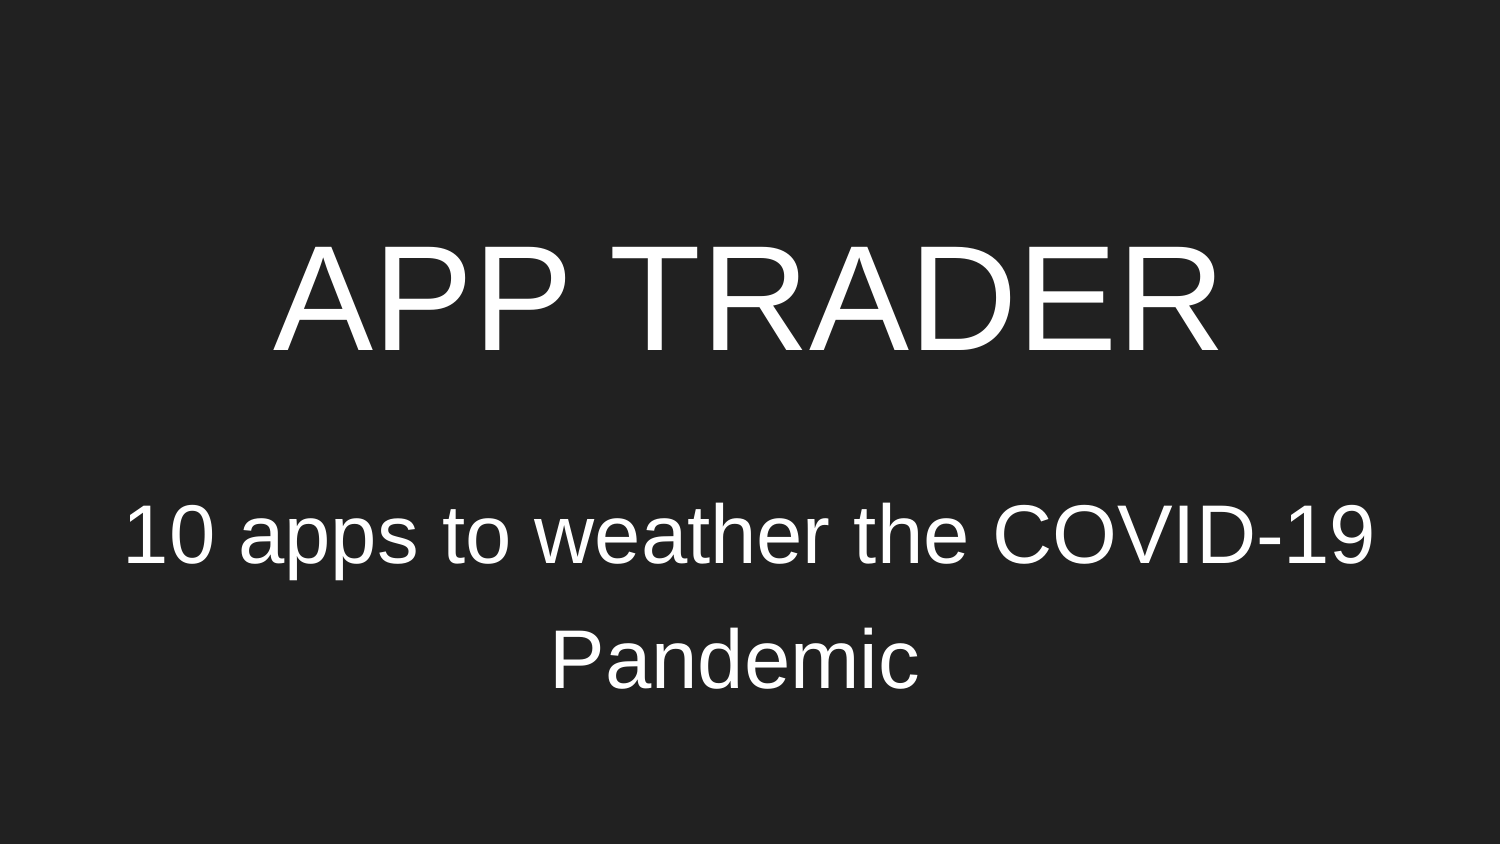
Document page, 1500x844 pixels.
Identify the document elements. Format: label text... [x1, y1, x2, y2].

subtitle 10 apps to weather the COVID-19 Pandemic [51, 464, 1449, 595]
title APP TRADER [51, 122, 1449, 459]
